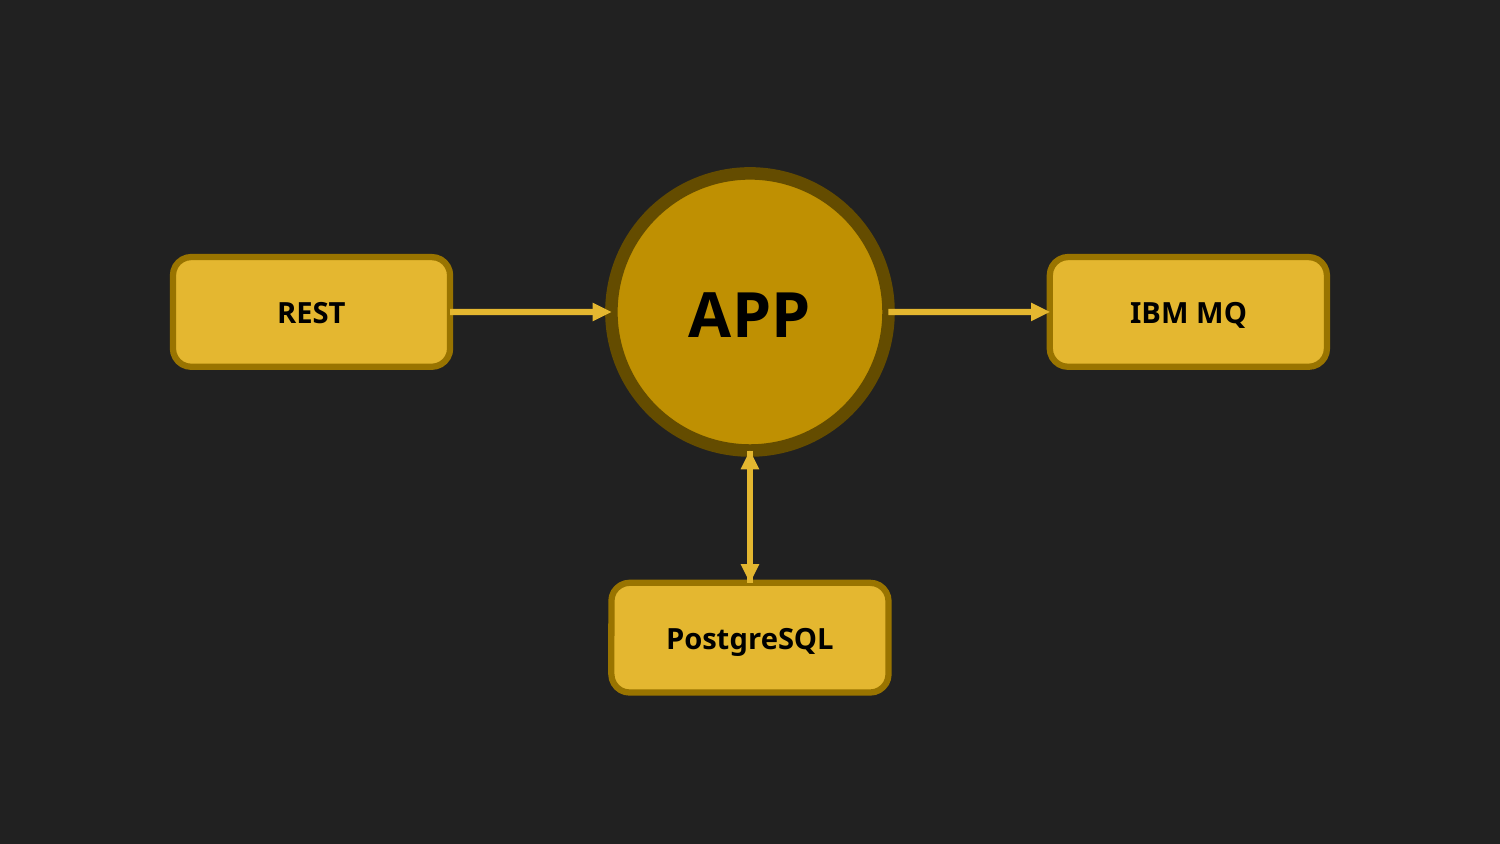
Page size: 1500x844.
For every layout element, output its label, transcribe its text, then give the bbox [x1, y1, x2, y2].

text_box PostgreSQL [611, 582, 889, 693]
text_box IBM MQ [1049, 257, 1327, 367]
text_box APP [611, 173, 889, 451]
text_box REST [172, 257, 451, 367]
